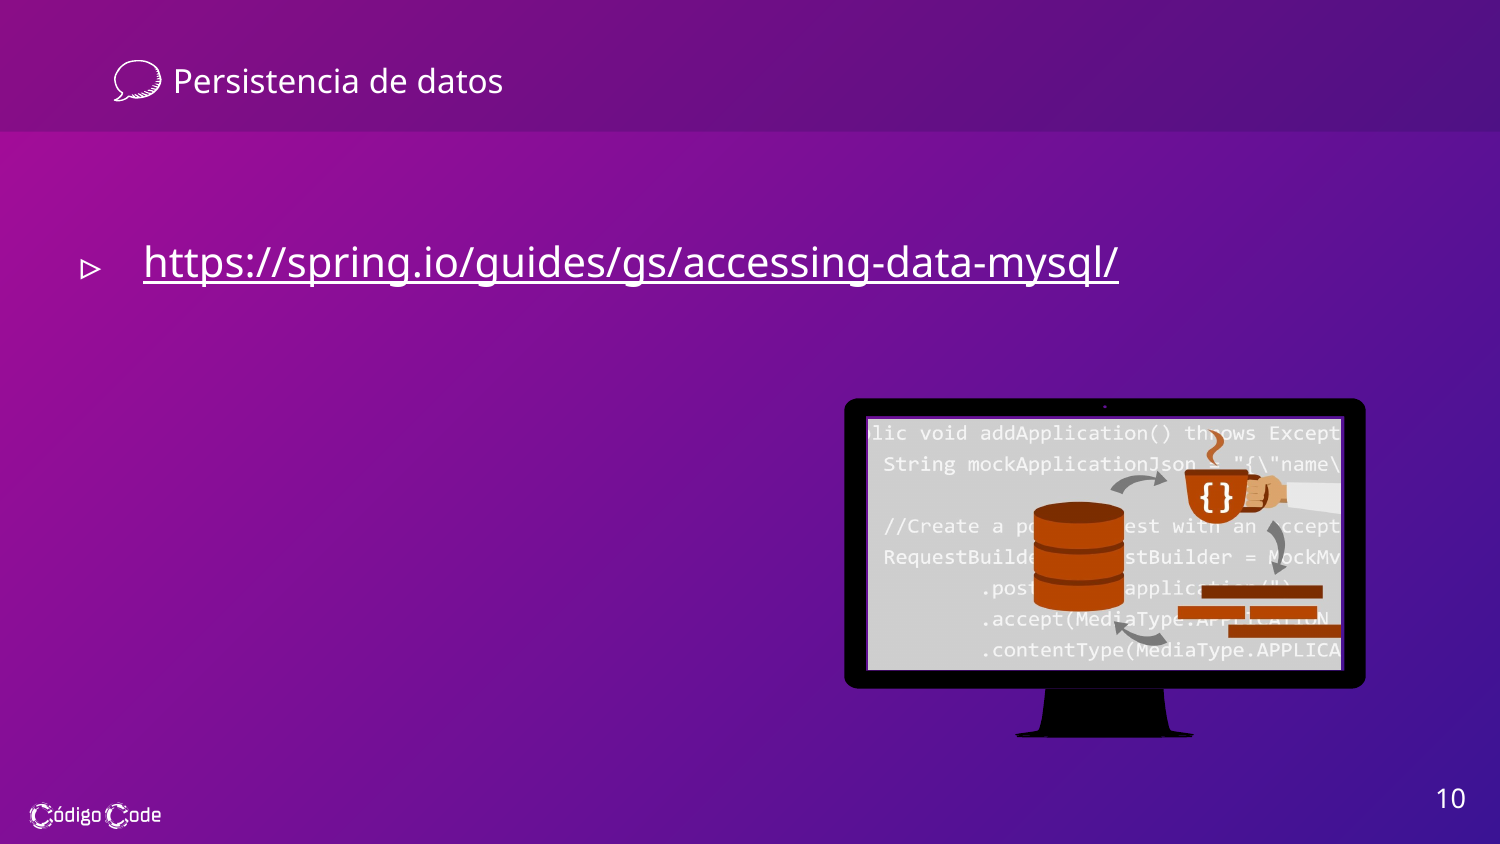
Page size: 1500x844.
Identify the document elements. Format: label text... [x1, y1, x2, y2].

slide_number 10 [1391, 766, 1482, 832]
subtitle https://spring.io/guides/gs/accessing-data-mysql/ [53, 221, 1211, 350]
picture [24, 790, 167, 841]
title Persistencia de datos [157, 52, 1400, 115]
picture [867, 419, 1341, 671]
text_box [844, 398, 1366, 738]
